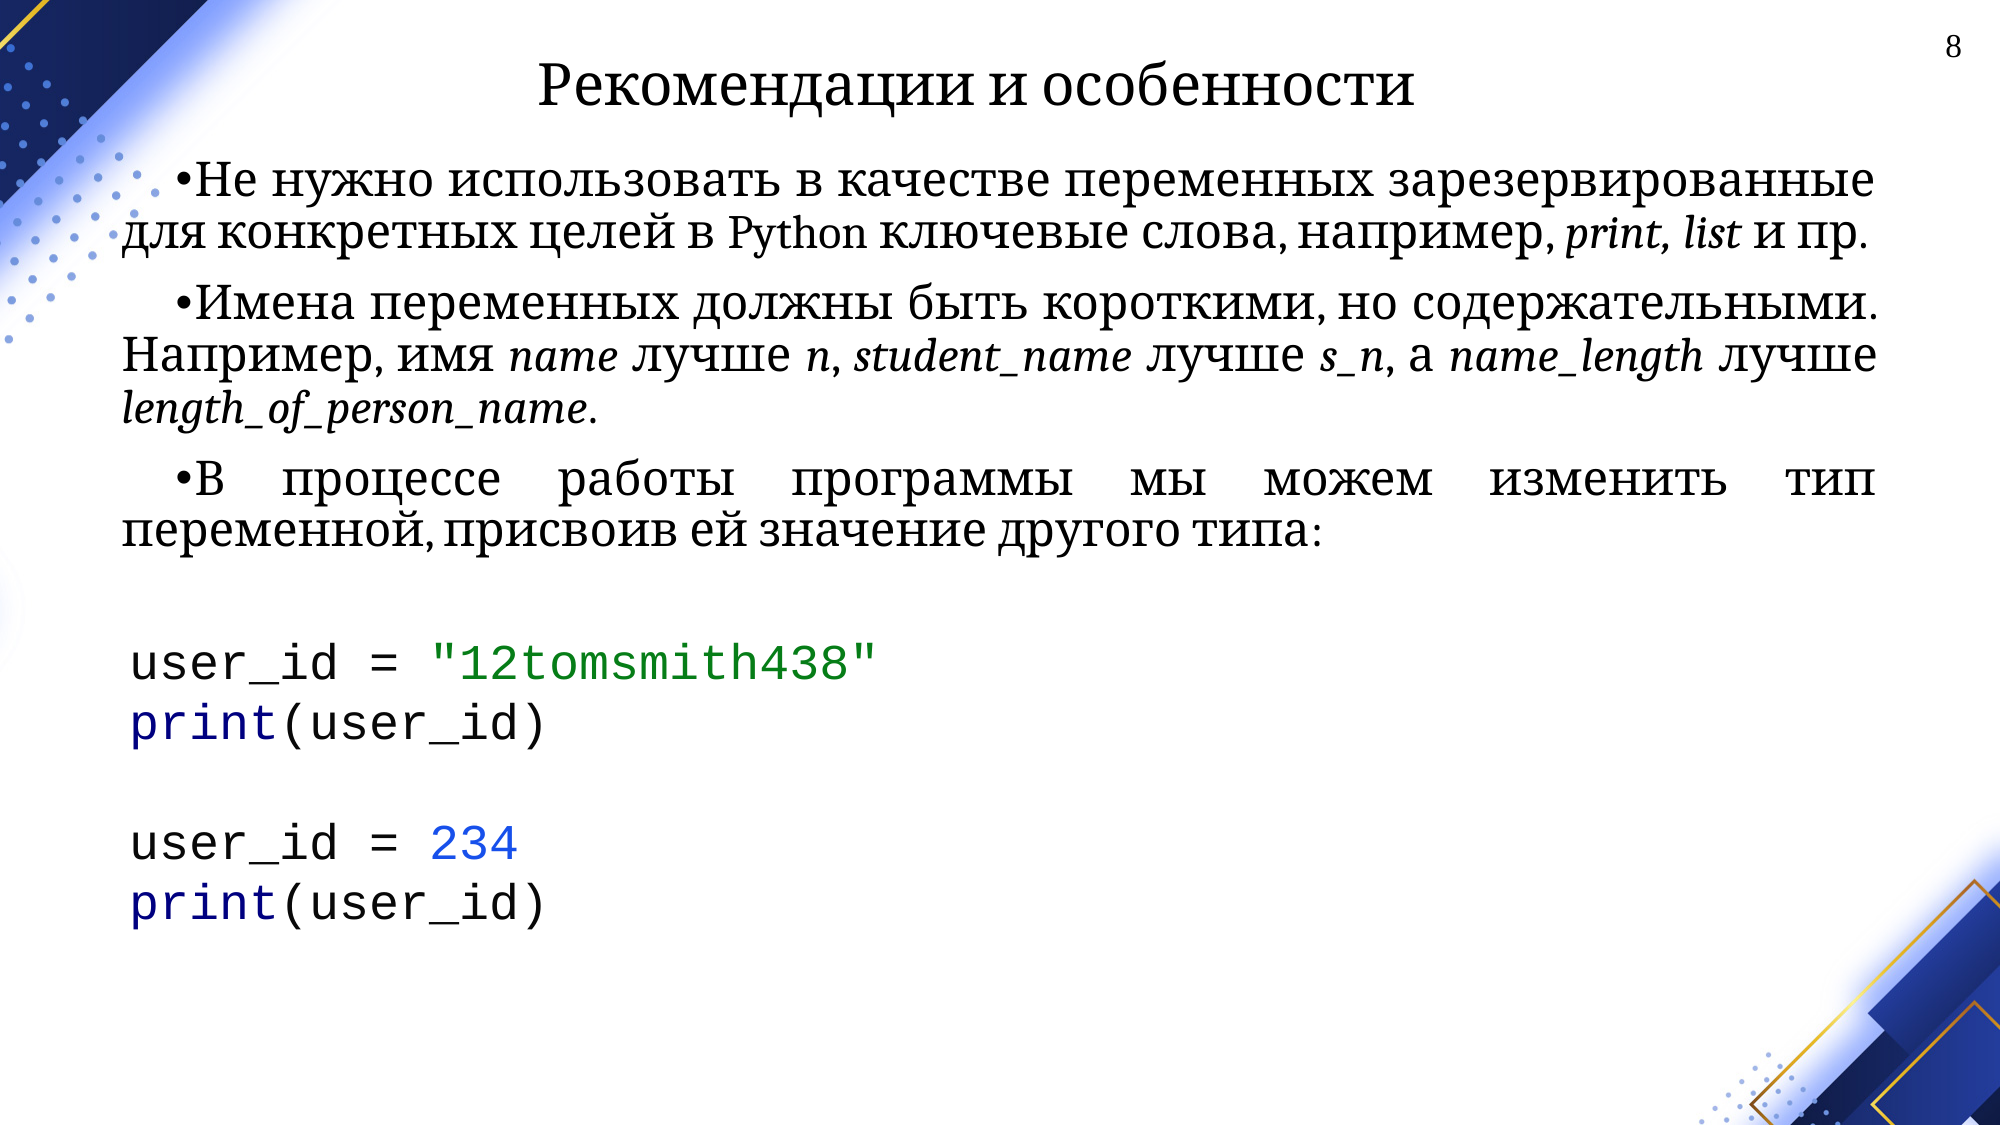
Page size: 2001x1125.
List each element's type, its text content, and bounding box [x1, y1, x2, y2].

picture [0, 0, 2000, 1125]
slide_number 8 [1852, 15, 1978, 72]
list Не нужно использовать в качестве переменных зарезервированные для конкретных целей в Python ключевые слова, например, print, list и пр. Имена переменных должны быть короткими, но содержательными. Например, имя name лучше n, student_name лучше s_n, а name_length лучше length_of_person_name. В процессе работы программы мы можем изменить тип переменной, присвоив ей значение другого типа: [106, 147, 1894, 621]
title Рекомендации и особенности [114, 26, 1840, 147]
text_box user_id = "12tomsmith438" print(user_id) user_id = 234 print(user_id) [114, 622, 1143, 938]
